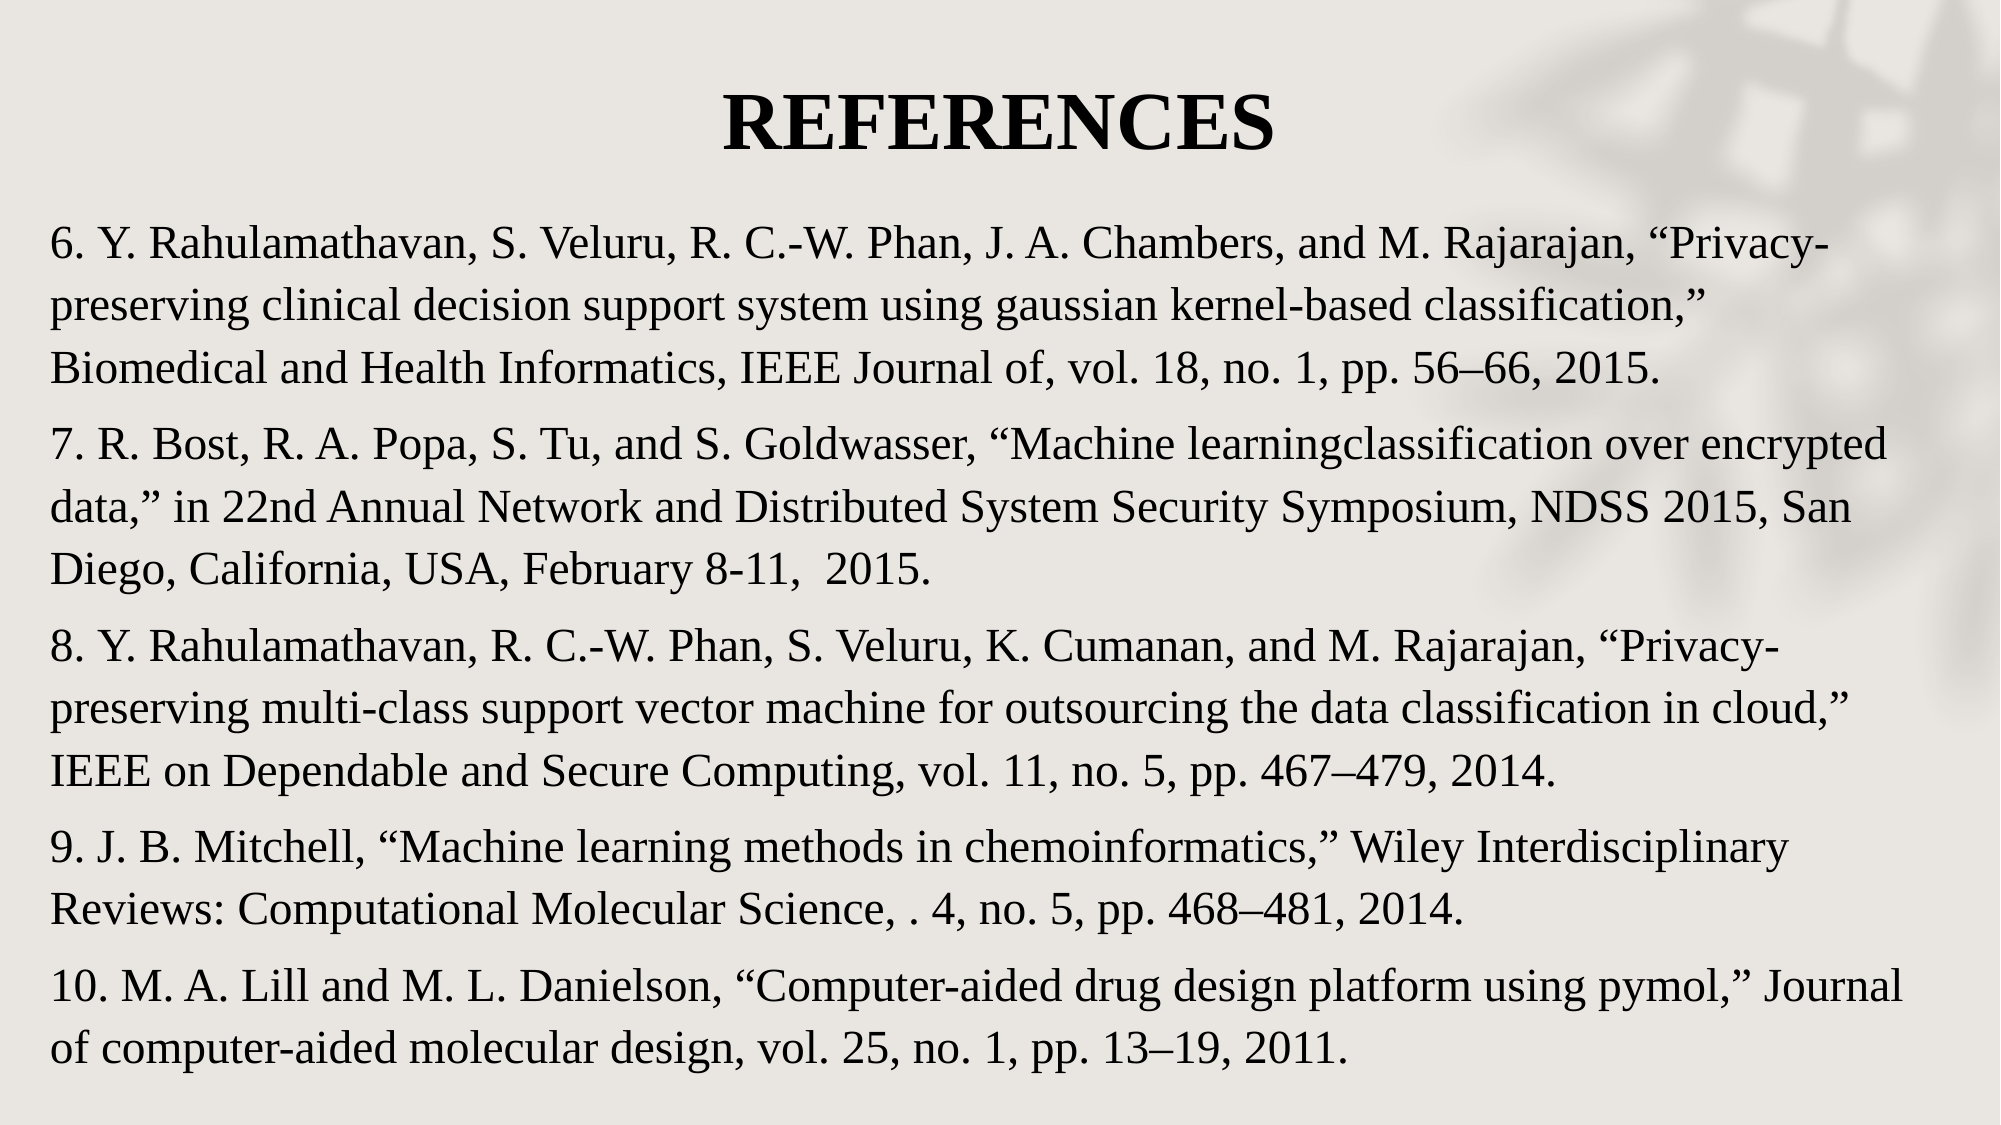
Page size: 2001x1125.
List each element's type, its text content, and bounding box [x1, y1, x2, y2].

title REFERENCES [137, 59, 1863, 174]
list 6. Y. Rahulamathavan, S. Veluru, R. C.-W. Phan, J. A. Chambers, and M. Rajarajan, “Privacy-preserving clinical decision support system using gaussian kernel-based classification,” Biomedical and Health Informatics, IEEE Journal of, vol. 18, no. 1, pp. 56–66, 2015. 7. R. Bost, R. A. Popa, S. Tu, and S. Goldwasser, “Machine learningclassification over encrypted data,” in 22nd Annual Network and Distributed System Security Symposium, NDSS 2015, San Diego, California, USA, February 8-11, 2015. 8. Y. Rahulamathavan, R. C.-W. Phan, S. Veluru, K. Cumanan, and M. Rajarajan, “Privacy-preserving multi-class support vector machine for outsourcing the data classification in cloud,” IEEE on Dependable and Secure Computing, vol. 11, no. 5, pp. 467–479, 2014. 9. J. B. Mitchell, “Machine learning methods in chemoinformatics,” Wiley Interdisciplinary Reviews: Computational Molecular Science, . 4, no. 5, pp. 468–481, 2014. 10. M. A. Lill and M. L. Danielson, “Computer-aided drug design platform using pymol,” Journal of computer-aided molecular design, vol. 25, no. 1, pp. 13–19, 2011. [34, 197, 1953, 1094]
